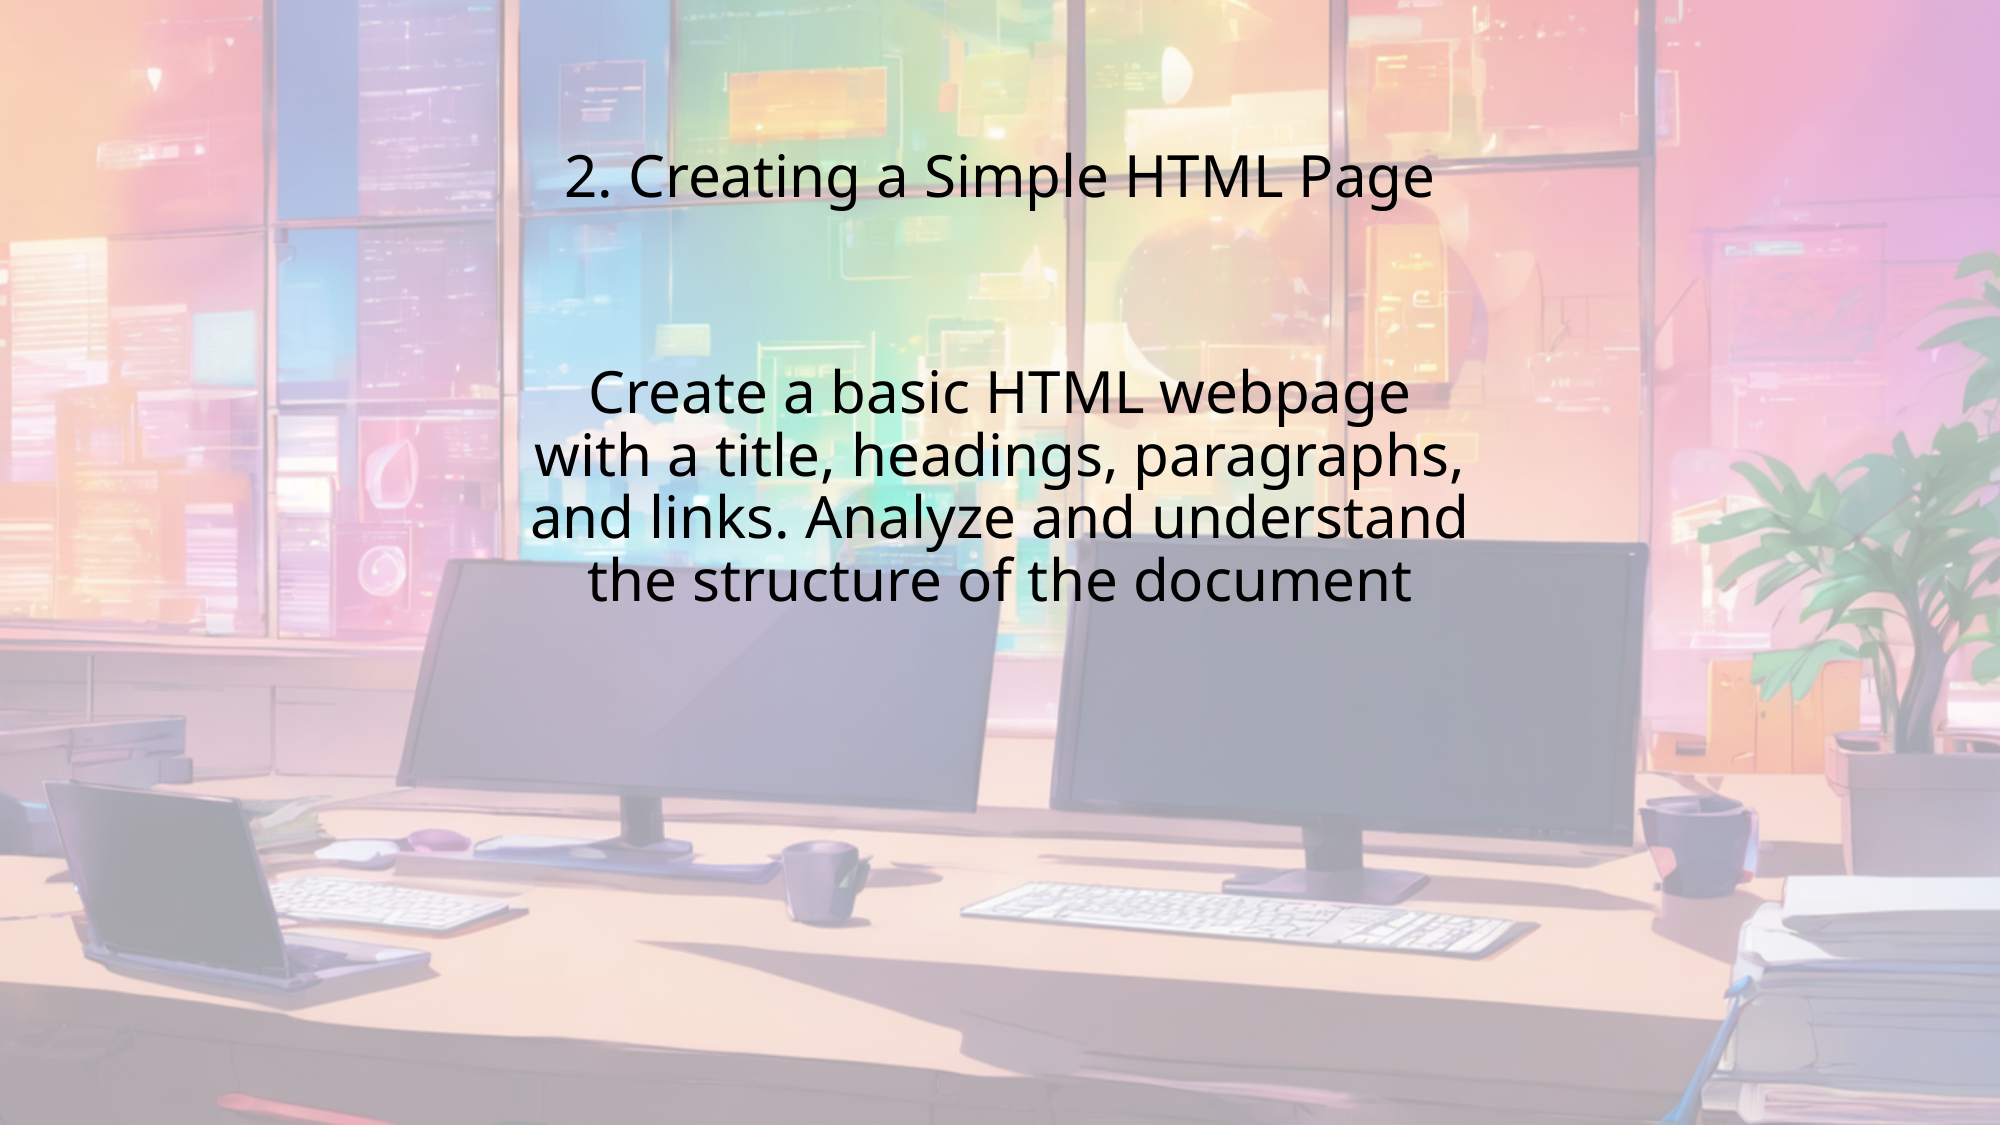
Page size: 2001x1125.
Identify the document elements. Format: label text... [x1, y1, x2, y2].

list Create a basic HTML webpage with a title, headings, paragraphs, and links. Analyze and understand the structure of the document [514, 355, 1486, 748]
title 2. Creating a Simple HTML Page [102, 69, 1898, 288]
